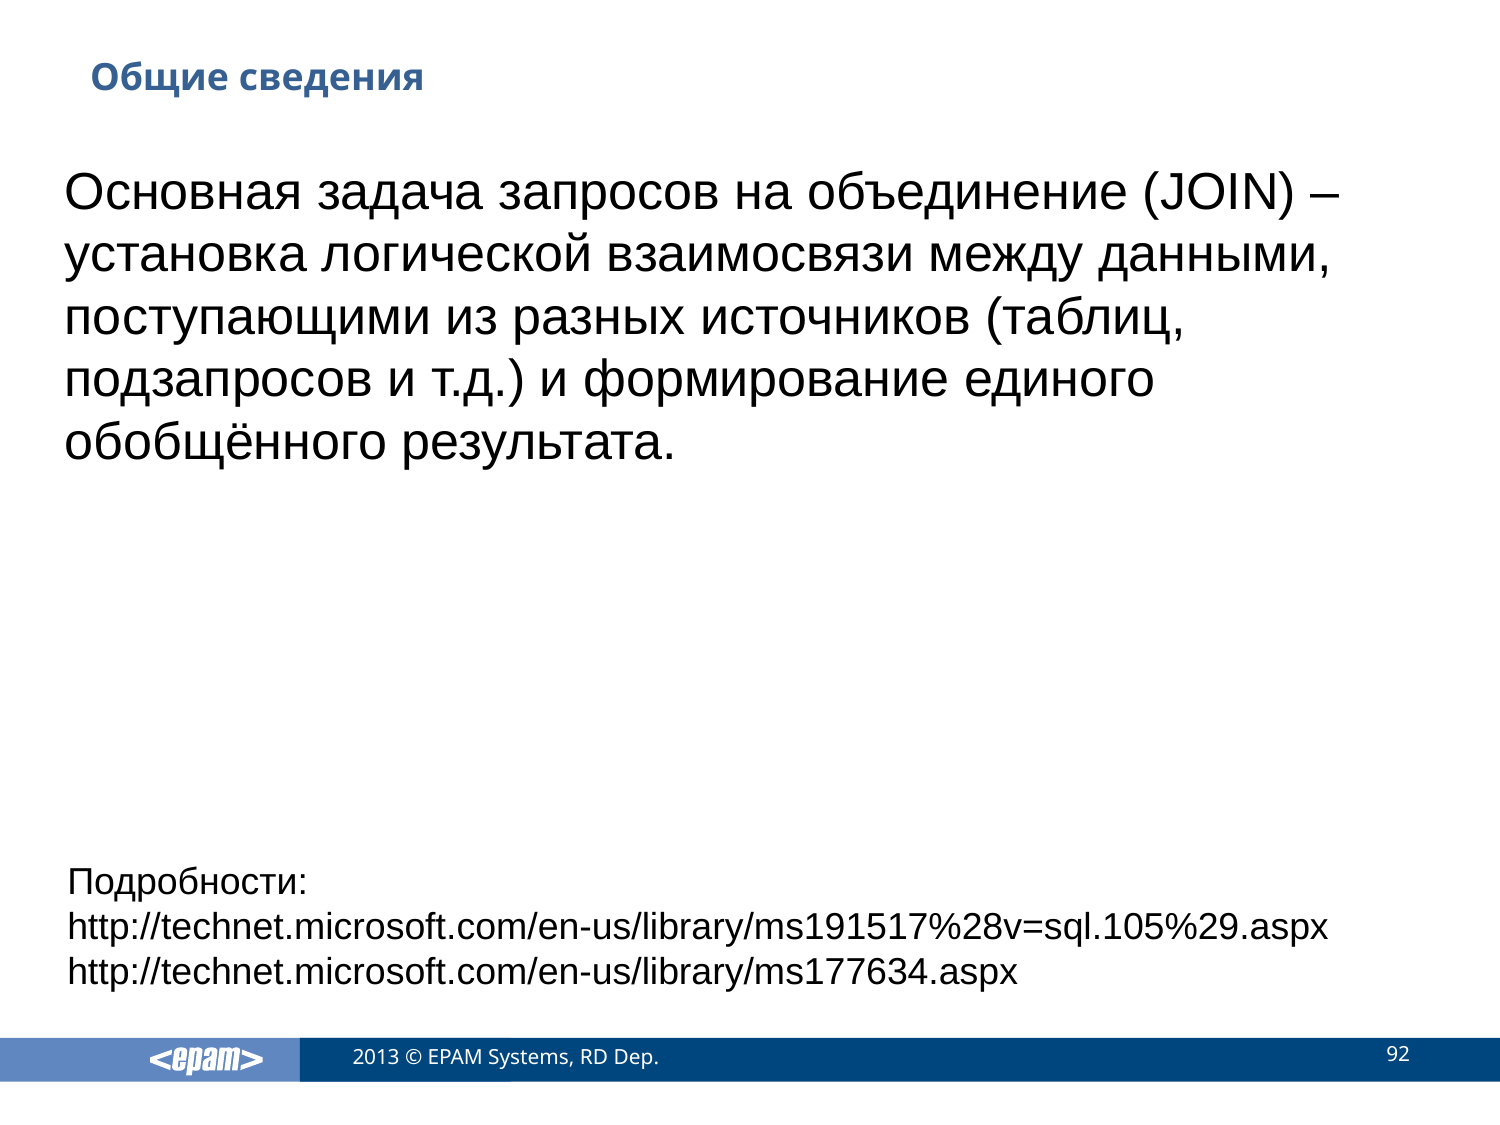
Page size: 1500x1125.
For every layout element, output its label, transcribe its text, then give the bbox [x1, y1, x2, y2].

footer 2013 © EPAM Systems, RD Dep. [337, 1028, 738, 1088]
title Общие сведения [75, 45, 1425, 163]
text_box Основная задача запросов на объединение (JOIN) – установка логической взаимосвязи между данными, поступающими из разных источников (таблиц, подзапросов и т.д.) и формирование единого обобщённого результата. [49, 149, 1413, 478]
text_box Подробности: http://technet.microsoft.com/en-us/library/ms191517%28v=sql.105%29.aspx http://technet.microsoft.com/en-us/library/ms177634.aspx [52, 849, 1413, 1000]
slide_number 92 [1262, 1025, 1425, 1085]
